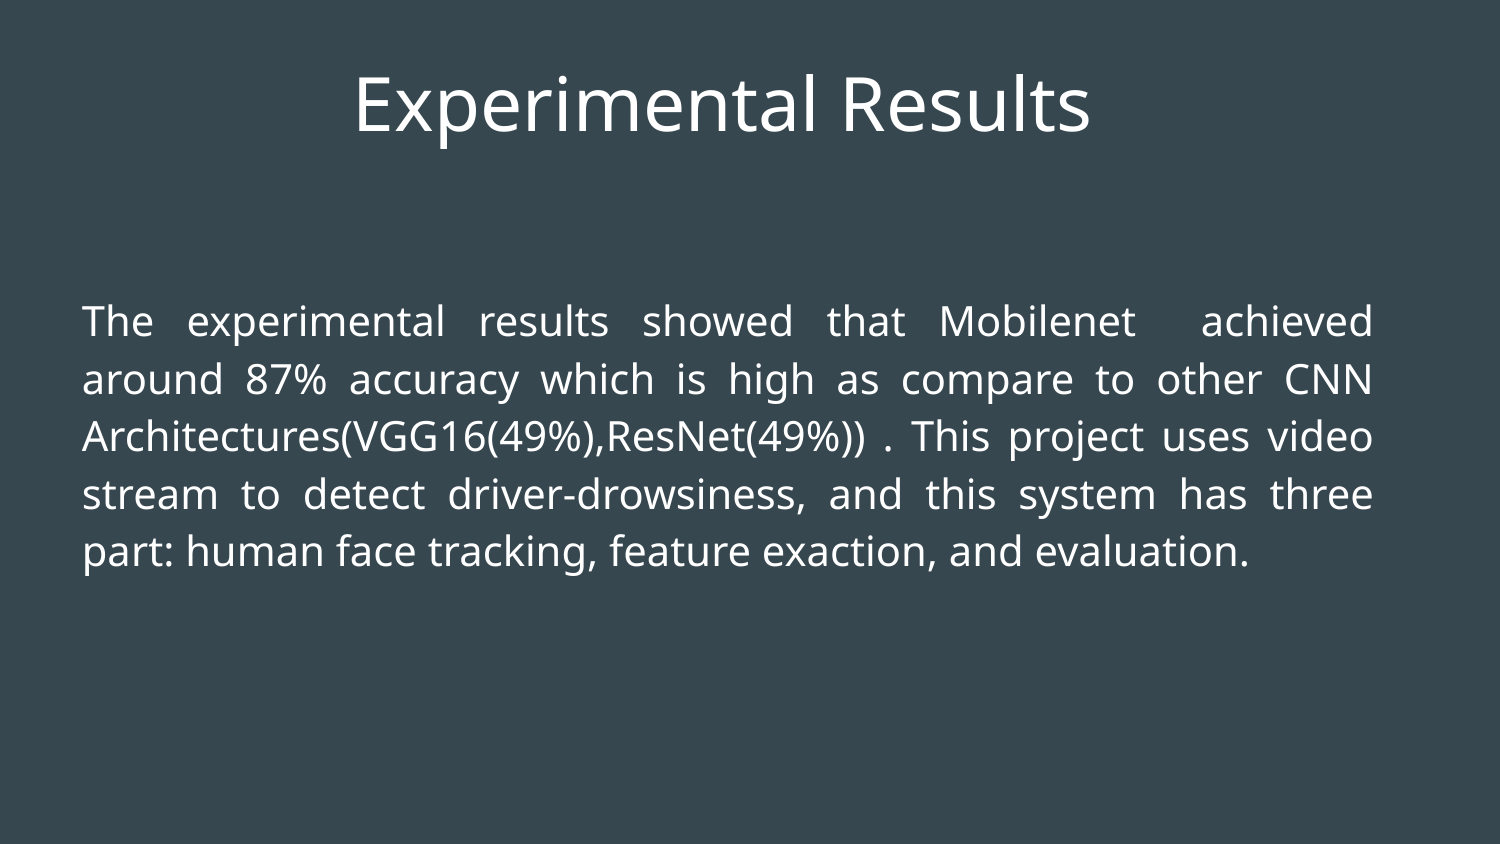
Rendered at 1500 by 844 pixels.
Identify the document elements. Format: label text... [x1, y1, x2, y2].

title Experimental Results [31, 30, 1415, 173]
list The experimental results showed that Mobilenet achieved around 87% accuracy which is high as compare to other CNN Architectures(VGG16(49%),ResNet(49%)) . This project uses video stream to detect driver-drowsiness, and this system has three part: human face tracking, feature exaction, and evaluation. [0, 189, 1390, 793]
